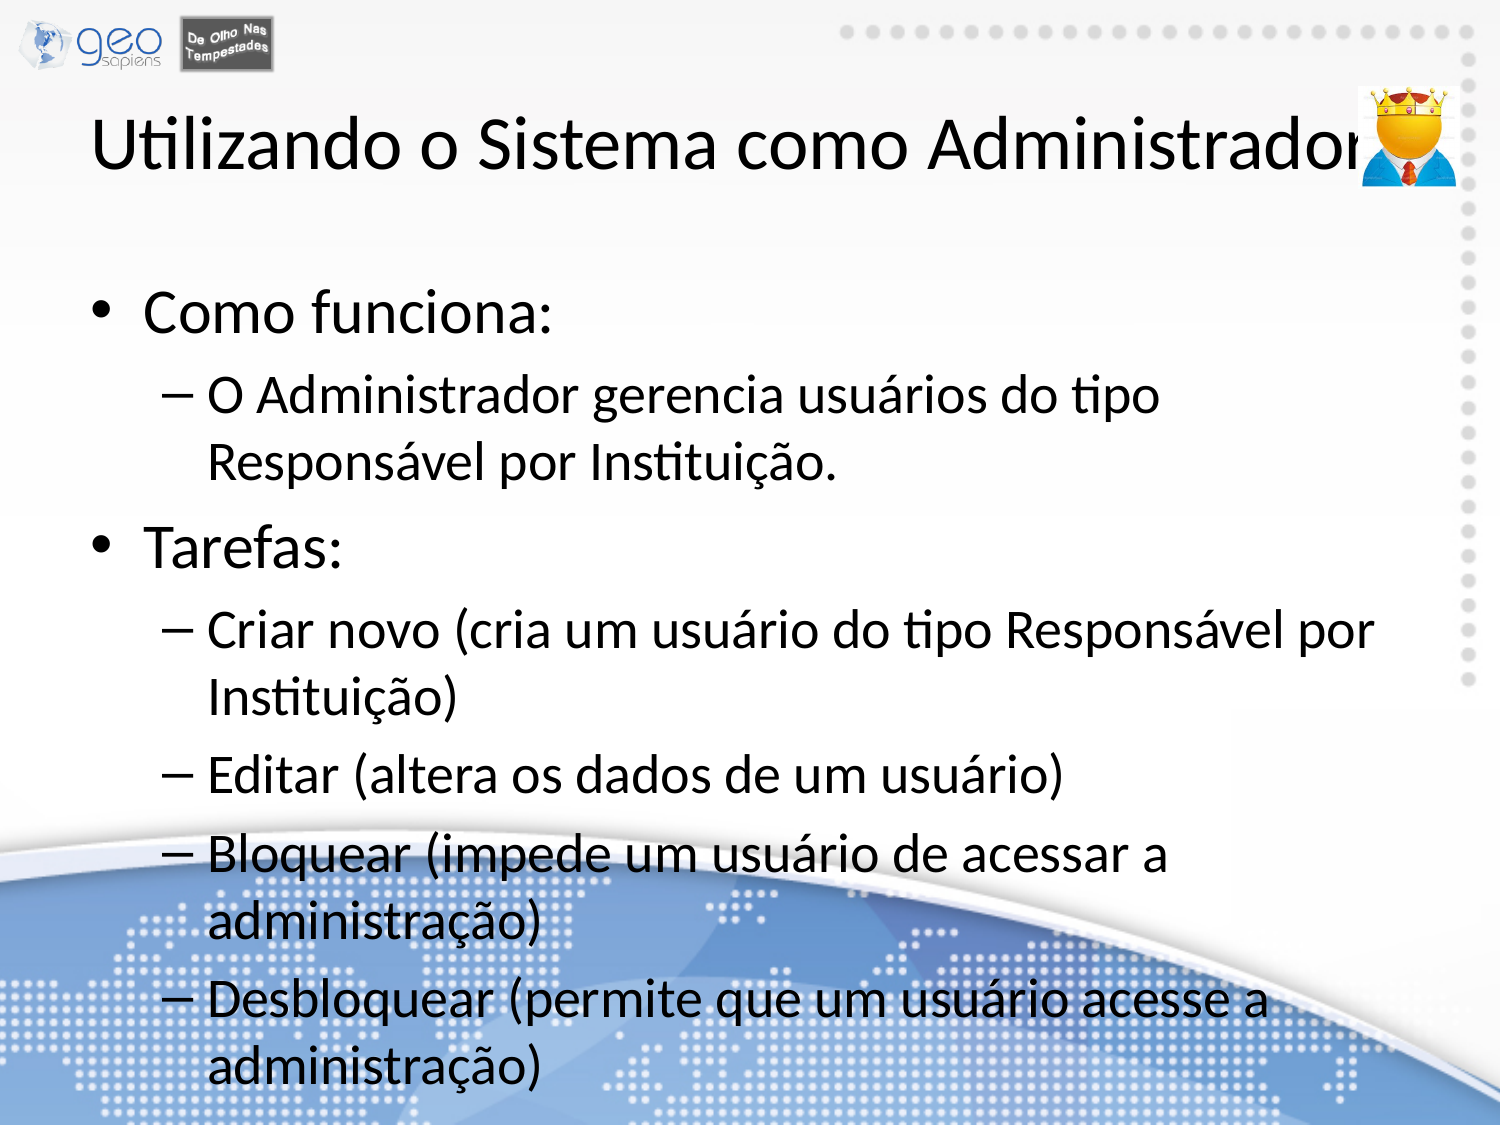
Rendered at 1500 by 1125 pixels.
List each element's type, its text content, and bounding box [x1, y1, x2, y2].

title Utilizando o Sistema como Administrador [75, 45, 1425, 233]
picture [0, 0, 1500, 1125]
list Como funciona: O Administrador gerencia usuários do tipo Responsável por Instituição. Tarefas: Criar novo (cria um usuário do tipo Responsável por Instituição) Editar (altera os dados de um usuário) Bloquear (impede um usuário de acessar a administração) Desbloquear (permite que um usuário acesse a administração) [75, 262, 1425, 1106]
